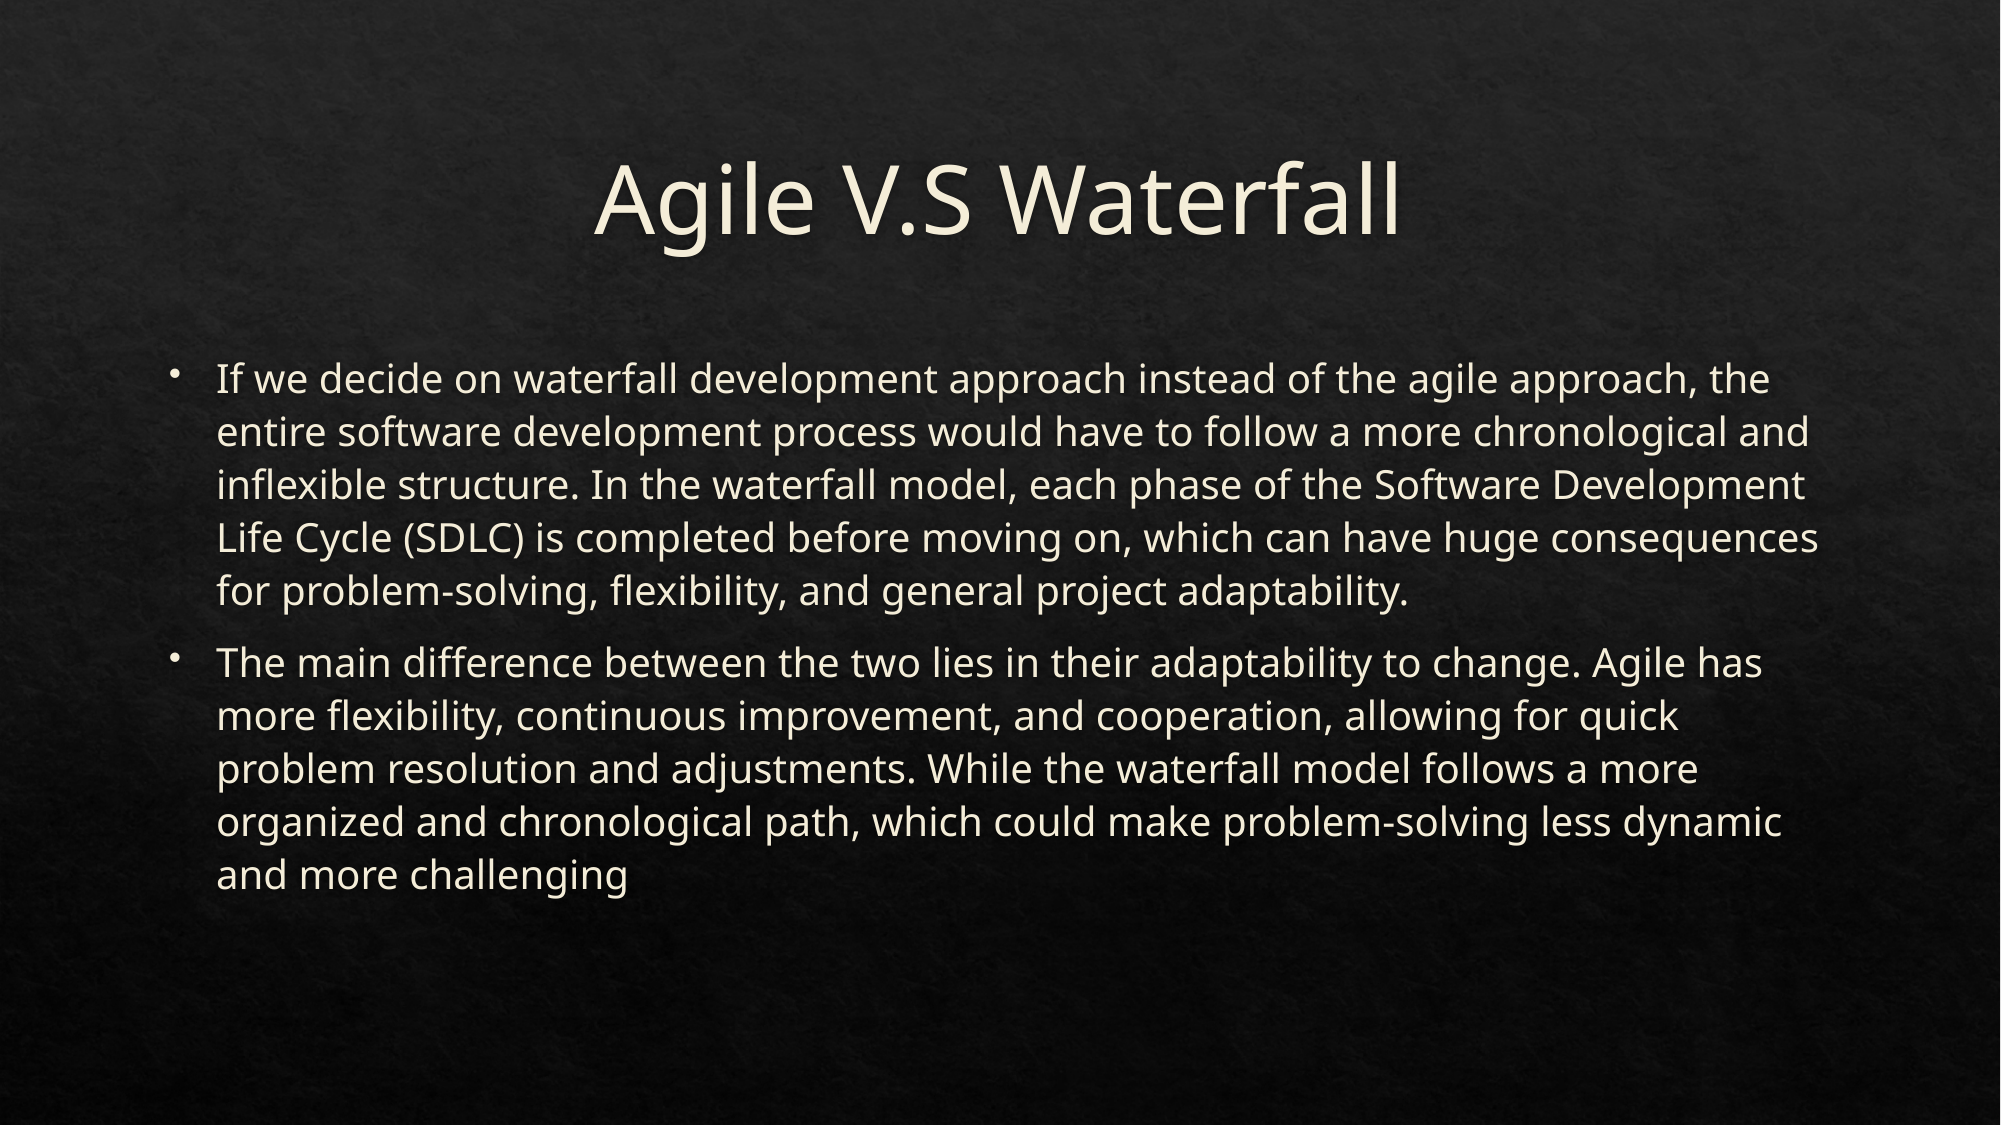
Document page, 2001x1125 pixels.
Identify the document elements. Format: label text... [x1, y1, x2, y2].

title Agile V.S Waterfall [149, 99, 1849, 307]
list If we decide on waterfall development approach instead of the agile approach, the entire software development process would have to follow a more chronological and inflexible structure. In the waterfall model, each phase of the Software Development Life Cycle (SDLC) is completed before moving on, which can have huge consequences for problem-solving, flexibility, and general project adaptability. The main difference between the two lies in their adaptability to change. Agile has more flexibility, continuous improvement, and cooperation, allowing for quick problem resolution and adjustments. While the waterfall model follows a more organized and chronological path, which could make problem-solving less dynamic and more challenging [149, 340, 1849, 950]
